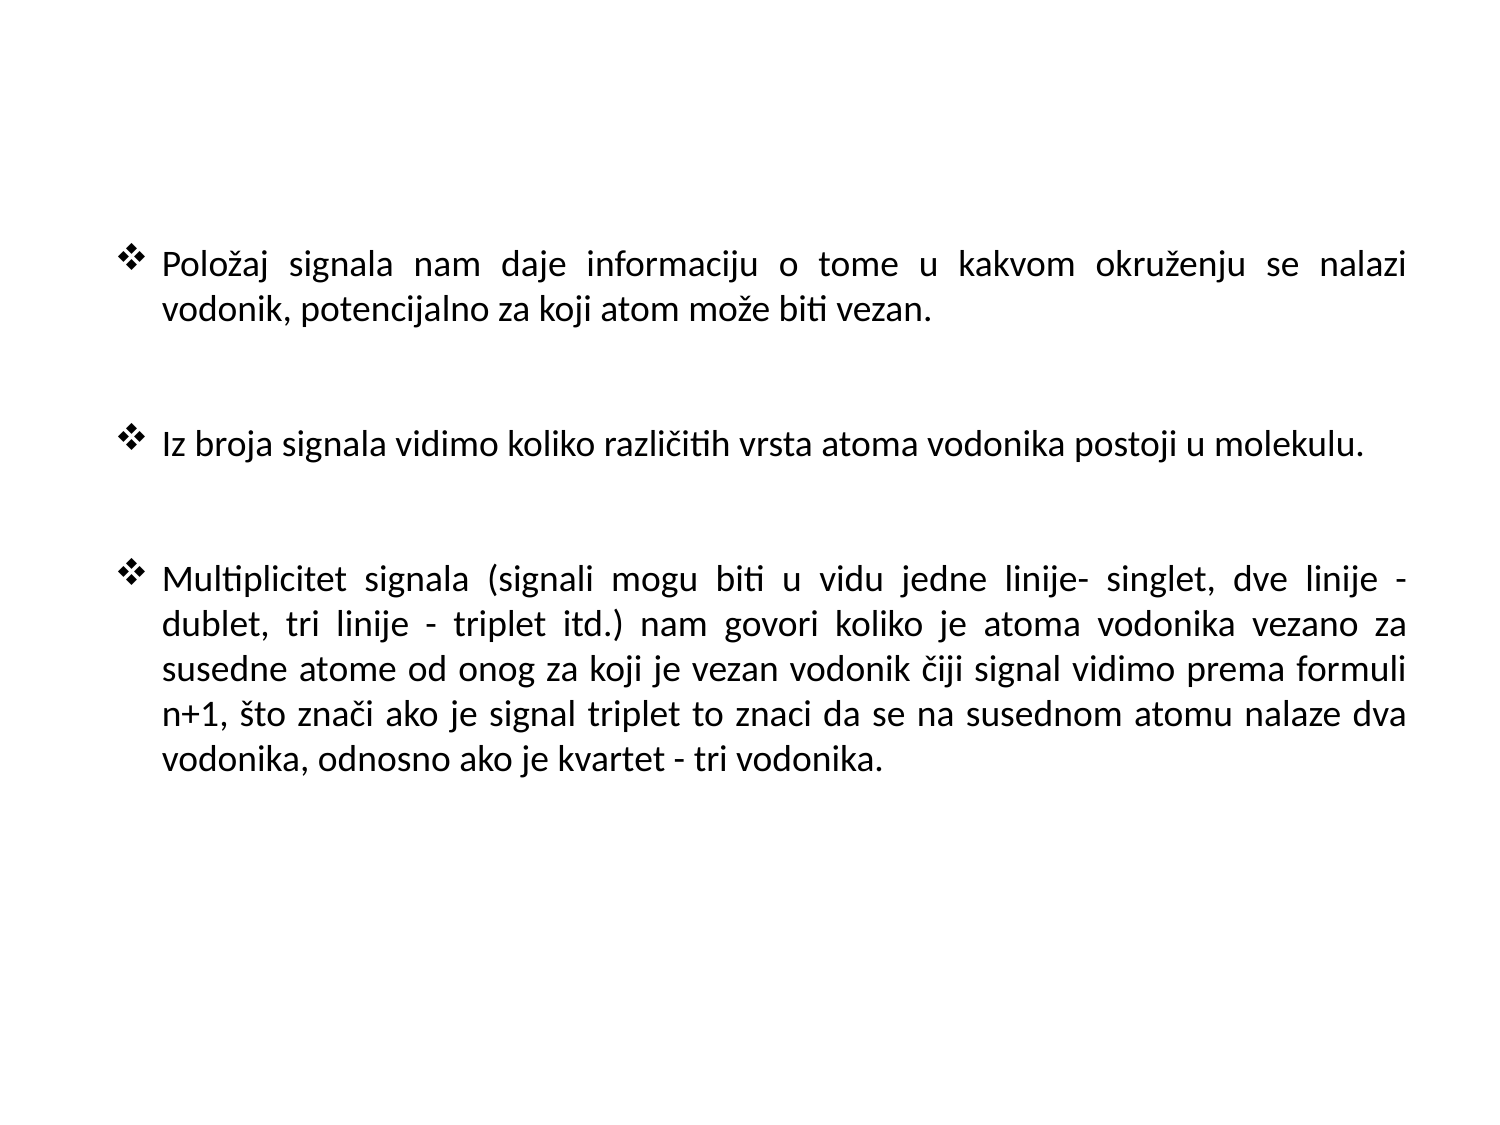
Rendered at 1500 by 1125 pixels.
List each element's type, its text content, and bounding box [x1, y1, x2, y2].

text_box Položaj signala nam daje informaciju o tome u kakvom okruženju se nalazi vodonik, potencijalno za koji atom može biti vezan. Iz broja signala vidimo koliko različitih vrsta atoma vodonika postoji u molekulu. Multiplicitet signala (signali mogu biti u vidu jedne linije- singlet, dve linije - dublet, tri linije - triplet itd.) nam govori koliko je atoma vodonika vezano za susedne atome od onog za koji je vezan vodonik čiji signal vidimo prema formuli n+1, što znači ako je signal triplet to znaci da se na susednom atomu nalaze dva vodonika, odnosno ako je kvartet - tri vodonika. [100, 231, 1424, 832]
